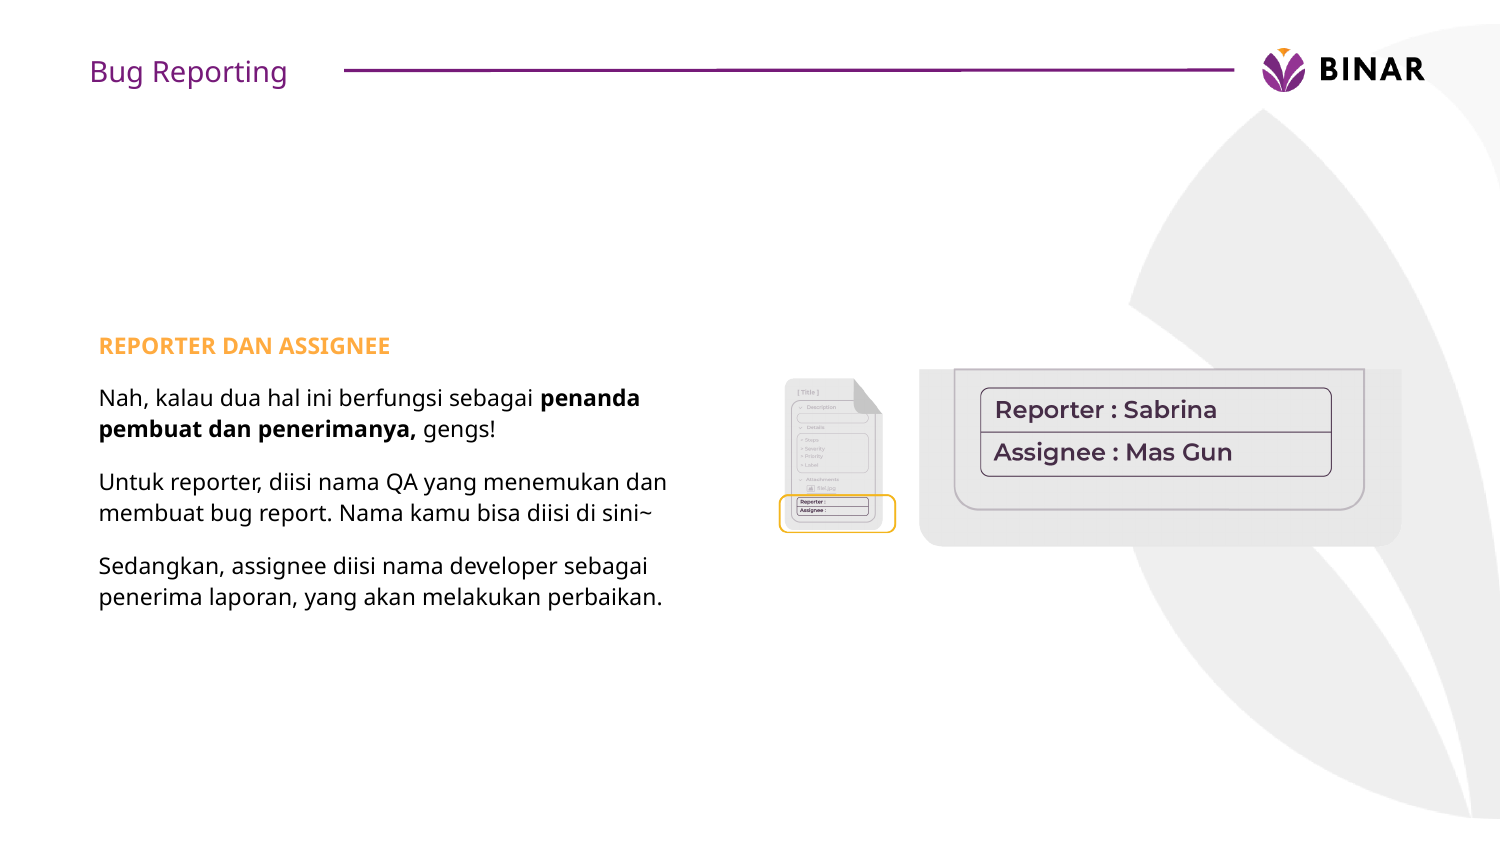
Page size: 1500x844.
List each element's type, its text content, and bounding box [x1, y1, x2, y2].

text_box Bug Reporting [74, 23, 515, 118]
picture [774, 24, 1500, 819]
text_box REPORTER DAN ASSIGNEE Nah, kalau dua hal ini berfungsi sebagai penanda pembuat dan penerimanya, gengs! Untuk reporter, diisi nama QA yang menemukan dan membuat bug report. Nama kamu bisa diisi di sini~ Sedangkan, assignee diisi nama developer sebagai penerima laporan, yang akan melakukan perbaikan. [83, 150, 761, 788]
